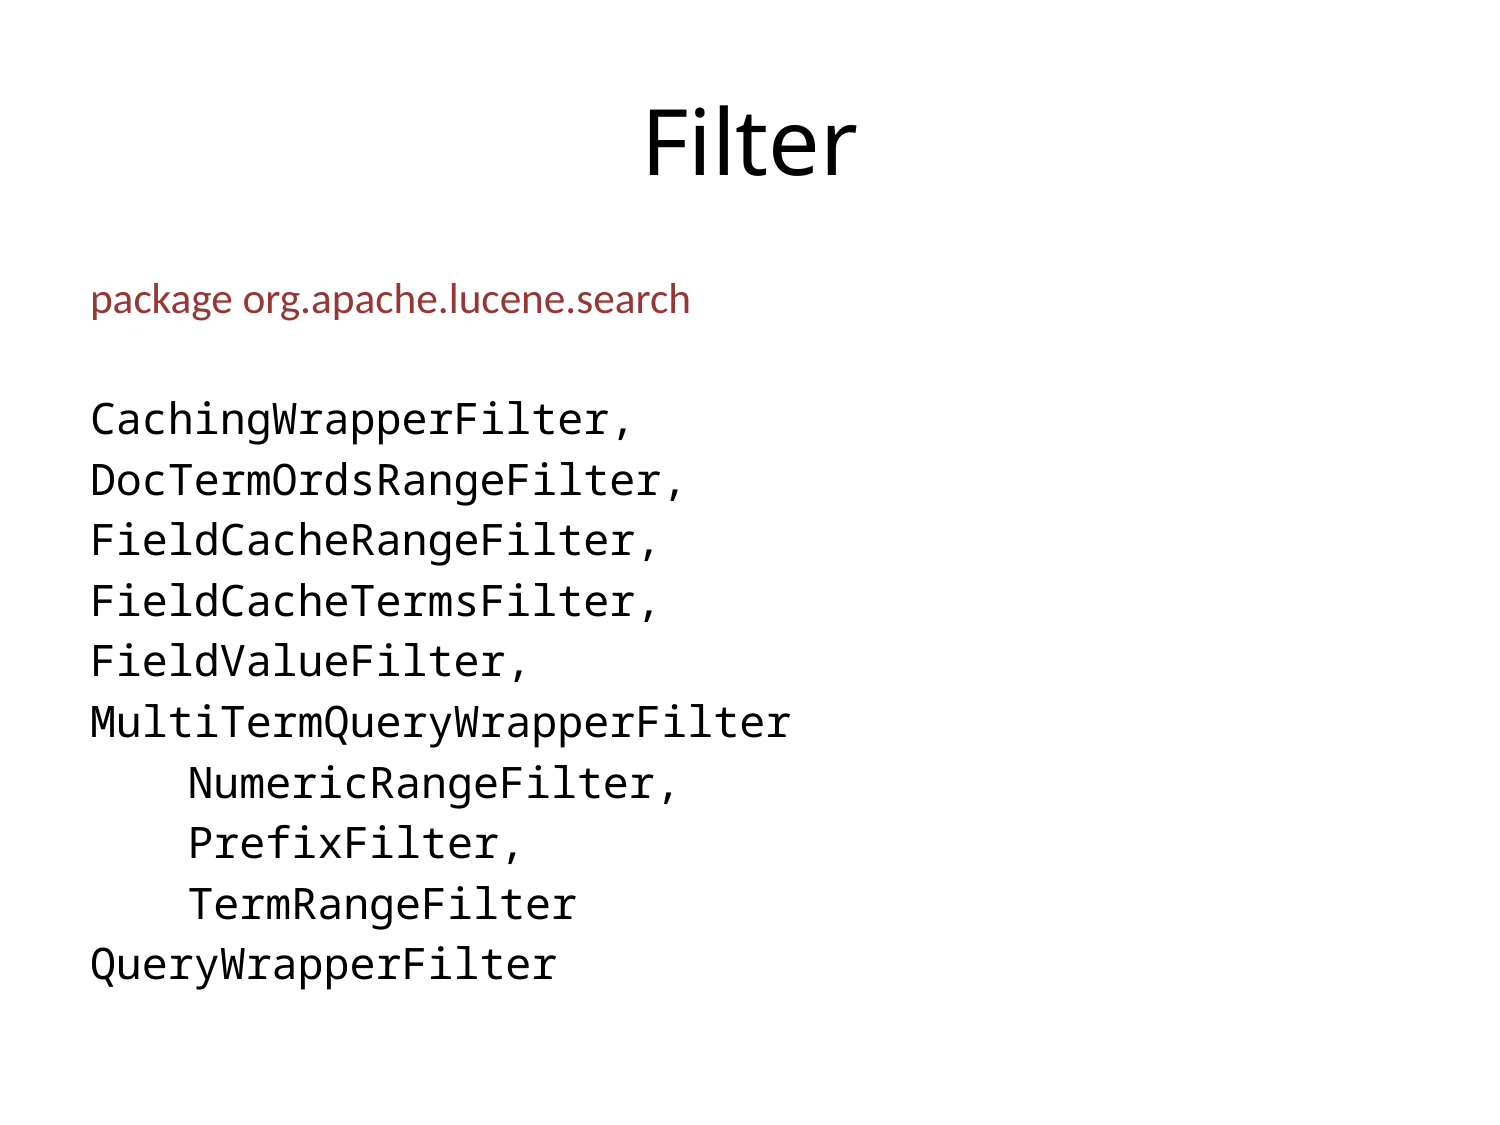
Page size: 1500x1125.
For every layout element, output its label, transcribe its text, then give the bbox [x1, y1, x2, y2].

title Filter [75, 45, 1425, 233]
list package org.apache.lucene.search CachingWrapperFilter, DocTermOrdsRangeFilter, FieldCacheRangeFilter, FieldCacheTermsFilter, FieldValueFilter, MultiTermQueryWrapperFilter NumericRangeFilter, PrefixFilter, TermRangeFilter QueryWrapperFilter [75, 262, 1425, 1005]
